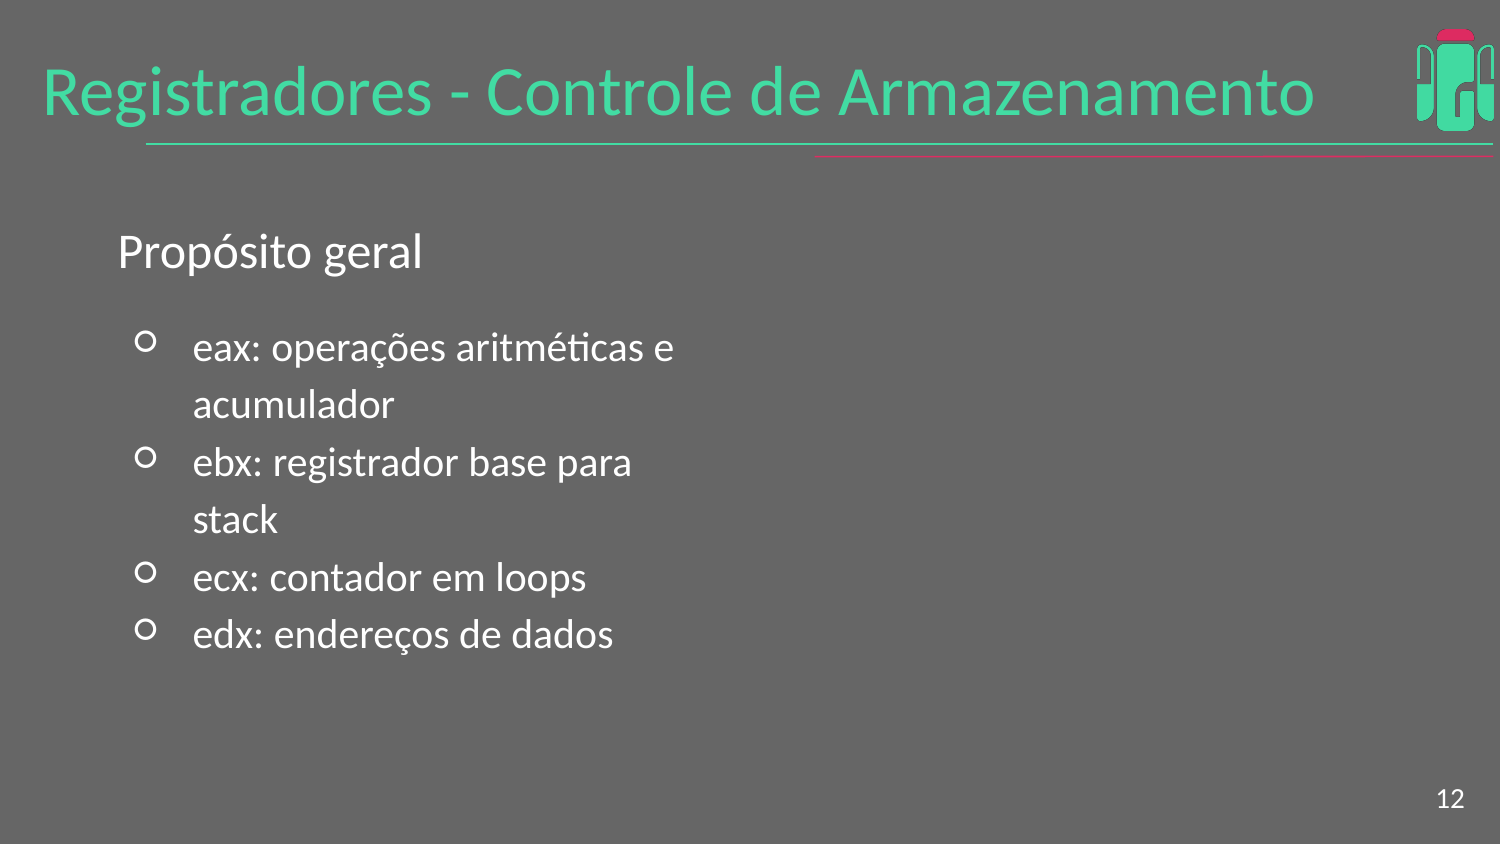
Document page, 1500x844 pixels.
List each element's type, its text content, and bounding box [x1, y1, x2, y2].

picture [1417, 29, 1494, 131]
slide_number ‹#› [1389, 764, 1480, 830]
title Registradores - Controle de Armazenamento [27, 29, 1374, 131]
text_box Propósito geral eax: operações aritméticas e acumulador ebx: registrador base para stack ecx: contador em loops edx: endereços de dados [27, 194, 702, 803]
